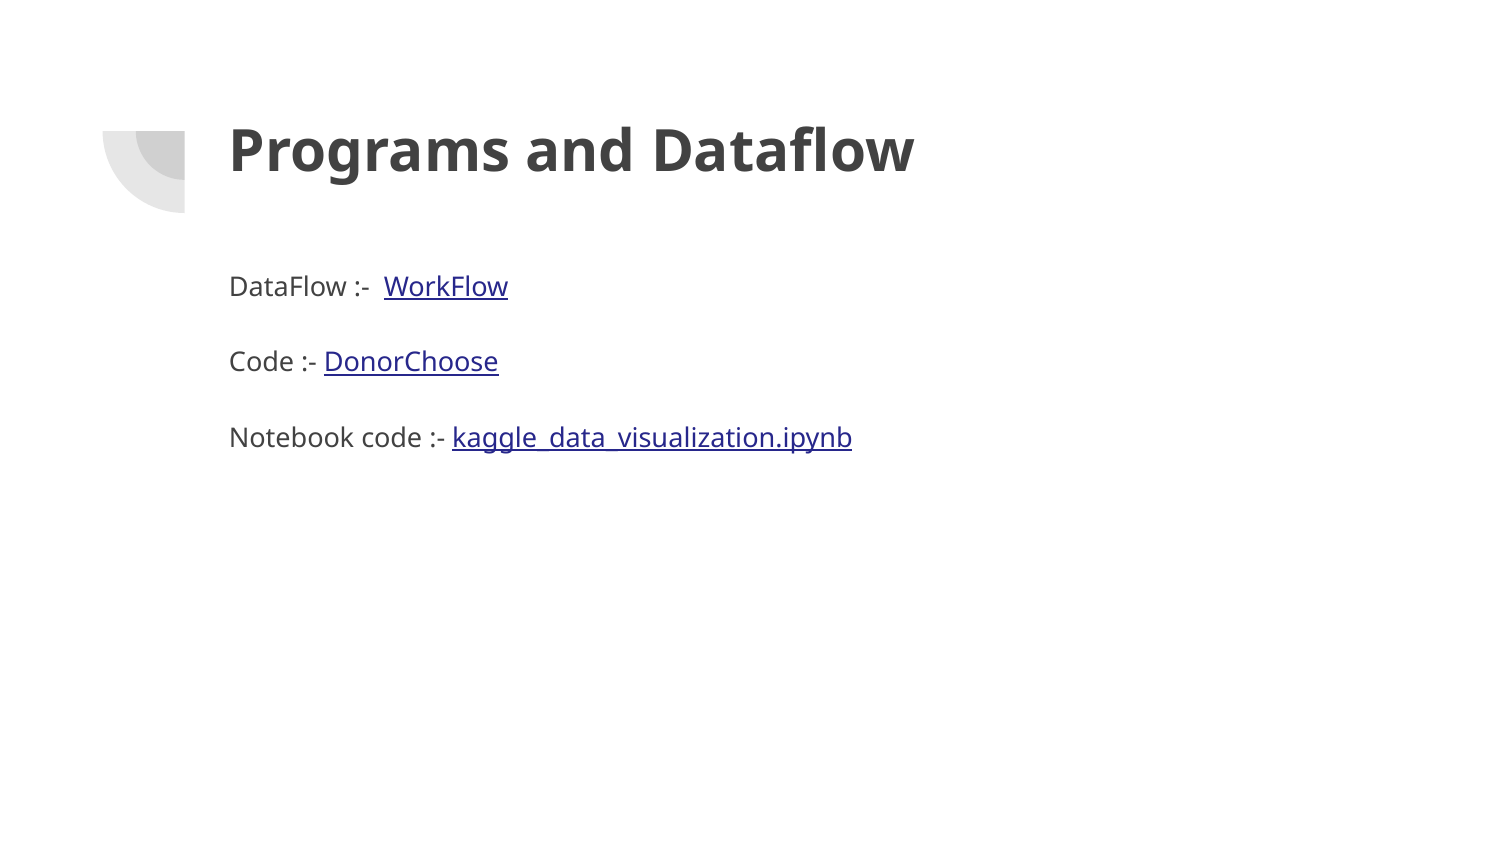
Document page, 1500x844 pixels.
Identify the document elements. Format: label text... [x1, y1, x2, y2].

title Programs and Dataflow [213, 98, 1368, 248]
list DataFlow :- WorkFlow Code :- DonorChoose Notebook code :- kaggle_data_visualization.ipynb [213, 248, 1368, 666]
